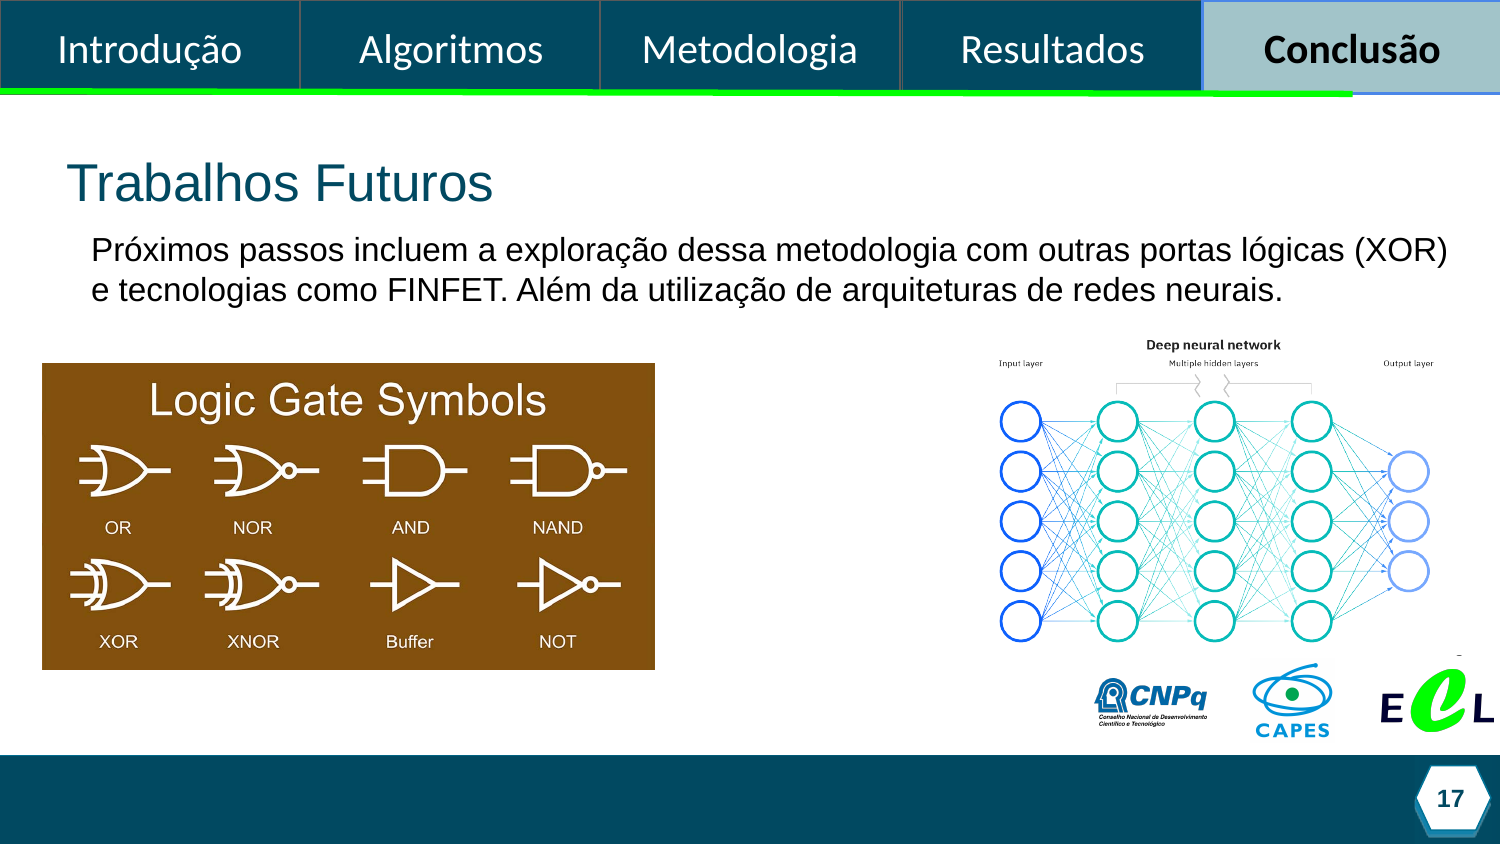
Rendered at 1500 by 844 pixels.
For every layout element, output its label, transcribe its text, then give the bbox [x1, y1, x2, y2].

text_box Introdução [0, 0, 300, 88]
text_box Conclusão [1202, 0, 1500, 94]
picture [973, 322, 1494, 745]
list Próximos passos incluem a exploração dessa metodologia com outras portas lógicas (XOR) e tecnologias como FINFET. Além da utilização de arquiteturas de redes neurais. [76, 213, 1474, 351]
picture [41, 362, 655, 670]
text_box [0, 90, 1353, 95]
text_box Resultados [902, 0, 1202, 89]
picture [1093, 678, 1207, 727]
text_box [1496, 655, 1500, 748]
text_box Algoritmos [300, 0, 599, 89]
slide_number 17 [1416, 764, 1480, 830]
text_box Metodologia [599, 0, 900, 89]
title Trabalhos Futuros [51, 133, 1449, 228]
text_box [0, 755, 1415, 844]
